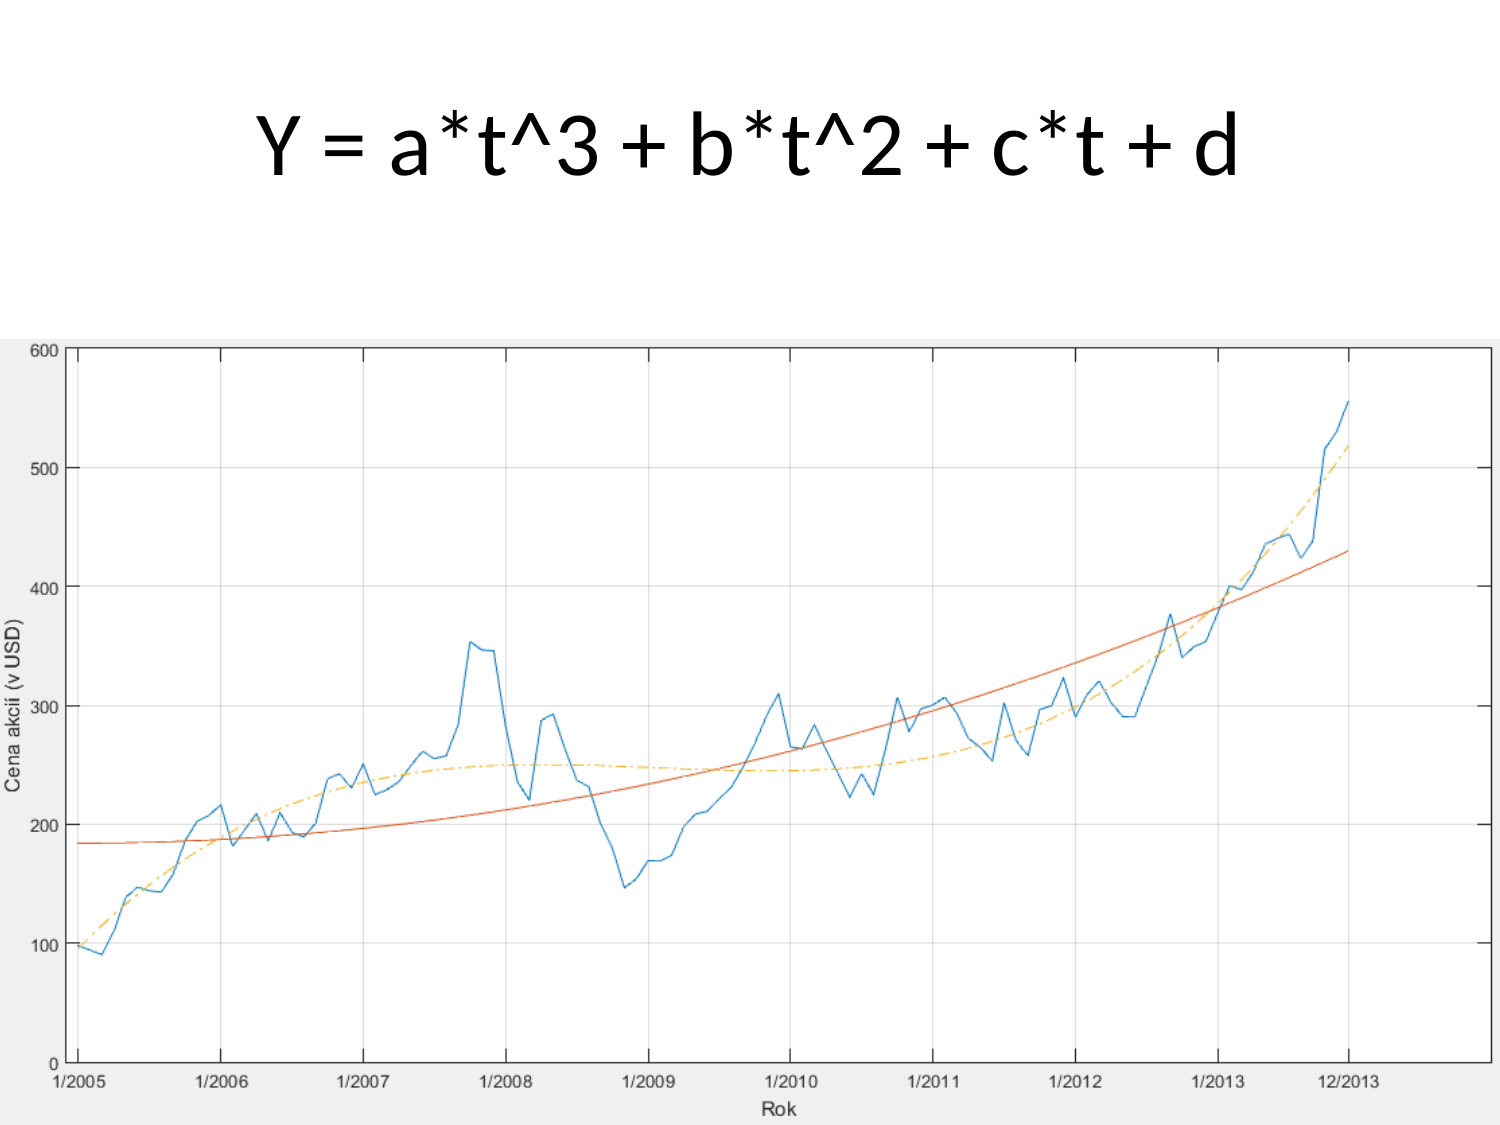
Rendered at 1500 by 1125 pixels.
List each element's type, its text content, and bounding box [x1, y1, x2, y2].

picture [0, 339, 1500, 1125]
title Y = a*t^3 + b*t^2 + c*t + d [75, 45, 1425, 233]
